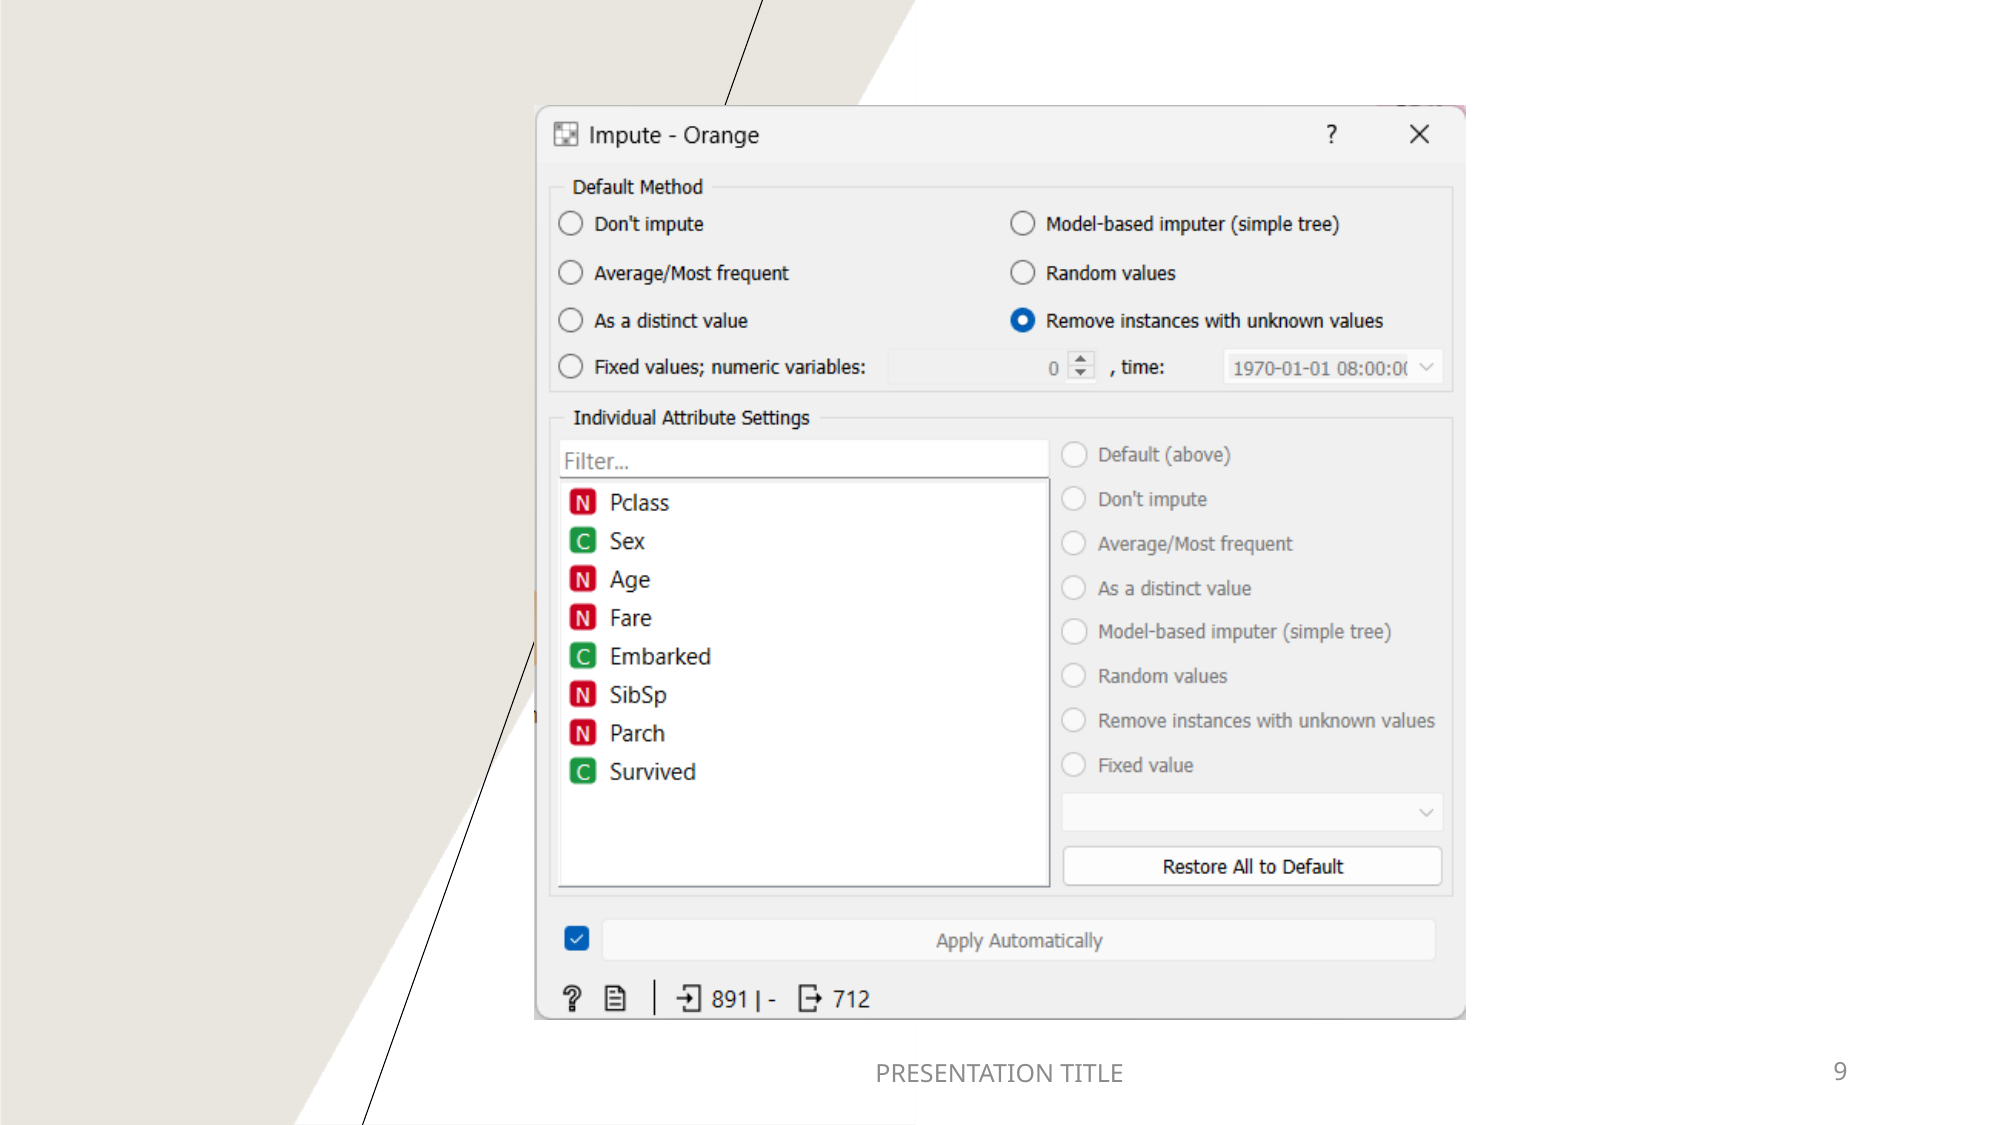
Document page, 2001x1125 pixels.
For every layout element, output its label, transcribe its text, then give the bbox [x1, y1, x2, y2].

footer PRESENTATION TITLE [662, 1042, 1338, 1103]
picture [0, 0, 1466, 1125]
slide_number 9 [1412, 1042, 1863, 1103]
